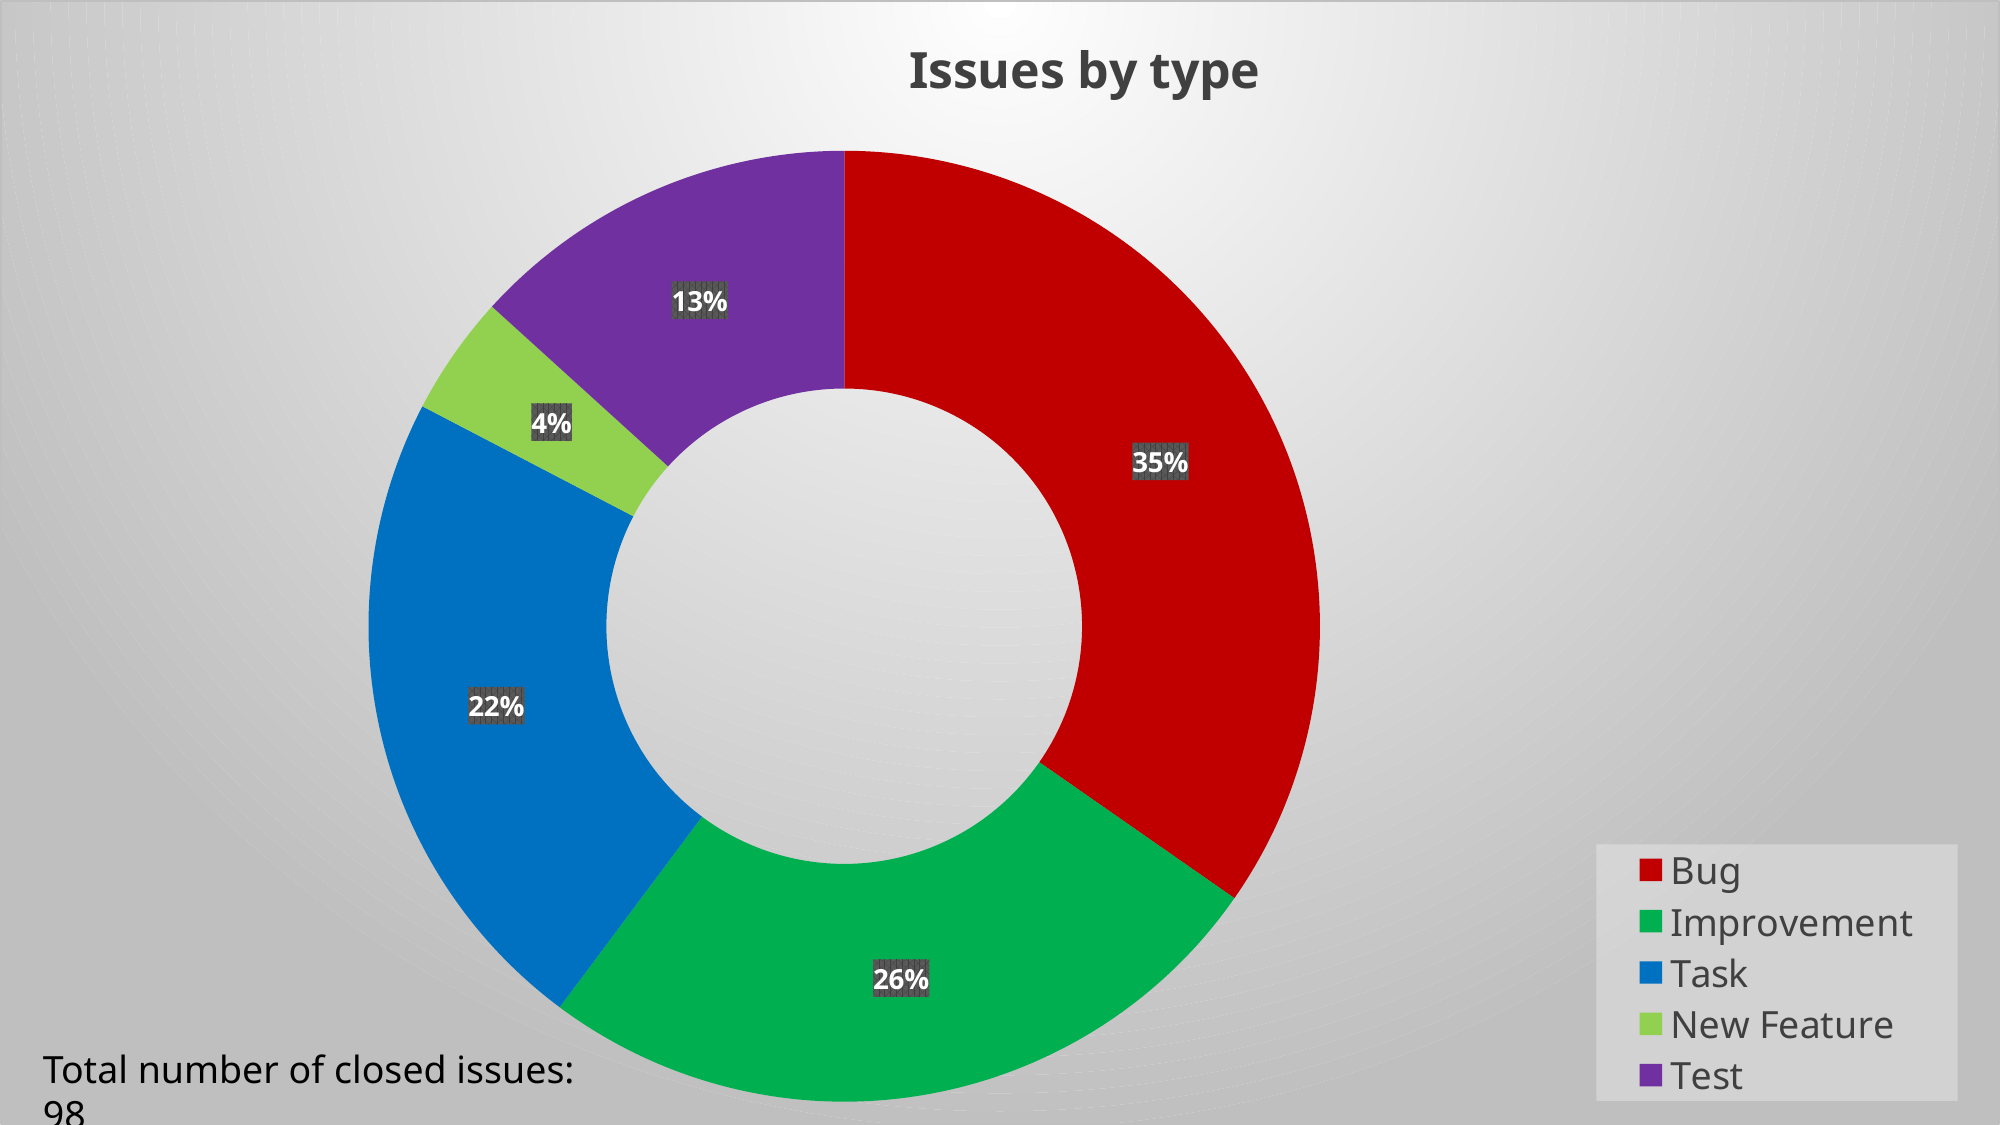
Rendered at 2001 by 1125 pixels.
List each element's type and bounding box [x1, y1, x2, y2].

chart [0, 0, 2000, 1125]
